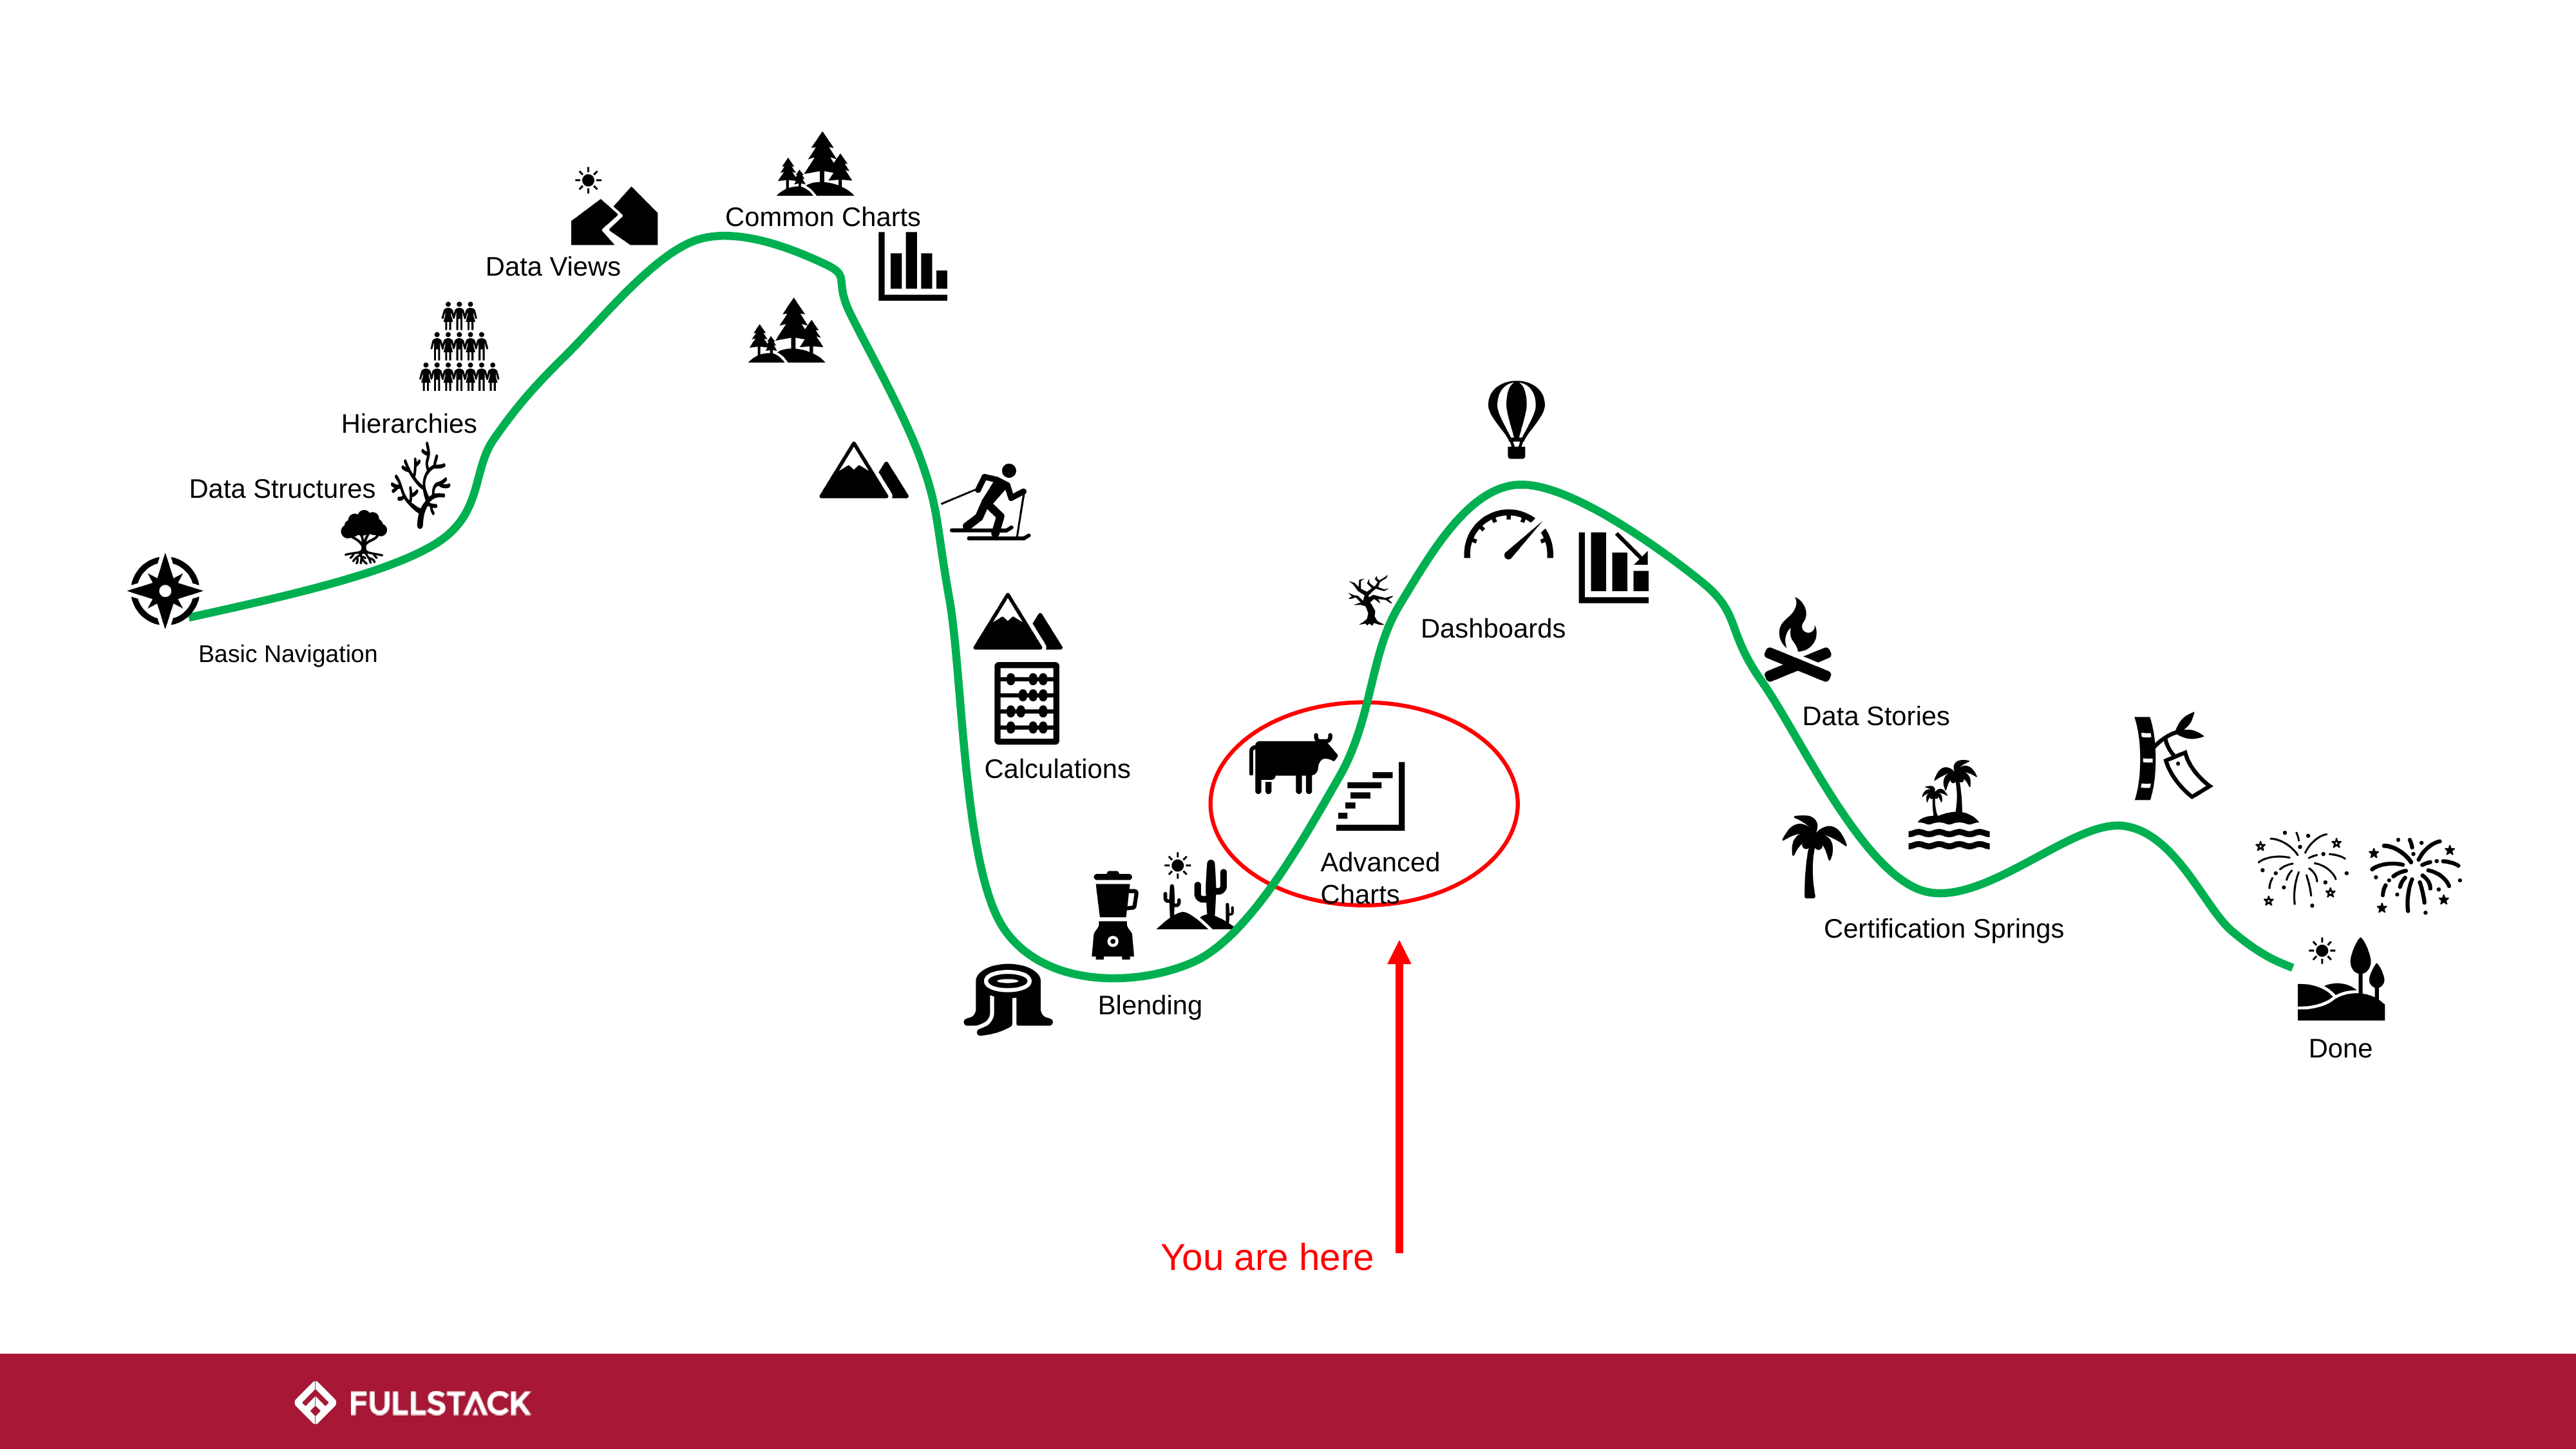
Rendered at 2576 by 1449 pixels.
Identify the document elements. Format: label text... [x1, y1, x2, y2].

picture [1900, 756, 1998, 853]
text_box [1353, 493, 1839, 880]
text_box Data Views [476, 244, 633, 286]
picture [1749, 590, 1846, 688]
text_box [1273, 817, 1318, 899]
picture [1064, 843, 1245, 964]
picture [864, 217, 961, 315]
picture [744, 287, 829, 372]
picture [334, 437, 452, 566]
picture [410, 298, 507, 395]
picture [565, 158, 663, 255]
picture [2292, 931, 2390, 1028]
picture [0, 1354, 2576, 1449]
text_box Data Structures [179, 466, 385, 509]
text_box Blending [1088, 983, 1214, 1025]
text_box [1865, 825, 2289, 967]
text_box Basic Navigation [189, 633, 390, 672]
picture [773, 121, 858, 206]
text_box [1421, 823, 1509, 887]
picture [960, 951, 1057, 1048]
text_box Data Stories [1792, 693, 1962, 735]
picture [937, 453, 1034, 551]
picture [1565, 519, 1663, 616]
picture [1341, 571, 1400, 629]
text_box [1212, 743, 1241, 792]
picture [1244, 715, 1419, 846]
picture [1765, 807, 1863, 905]
text_box You are here [1151, 1223, 2324, 1288]
text_box Hierarchies [331, 401, 489, 444]
picture [2366, 828, 2464, 925]
text_box Advanced Charts [1311, 840, 1452, 914]
picture [815, 421, 913, 518]
text_box [216, 236, 1317, 955]
picture [2253, 820, 2351, 918]
picture [1459, 485, 1557, 582]
text_box [1059, 946, 1219, 979]
text_box [1294, 702, 1367, 747]
text_box Certification Springs [1814, 906, 2076, 949]
picture [969, 573, 1075, 752]
text_box Dashboards [1411, 605, 1577, 648]
picture [1468, 372, 1566, 469]
text_box Common Charts [715, 194, 933, 236]
picture [2125, 708, 2223, 805]
text_box Done [2298, 1033, 2383, 1068]
picture [116, 542, 214, 639]
text_box Calculations [974, 746, 1142, 789]
